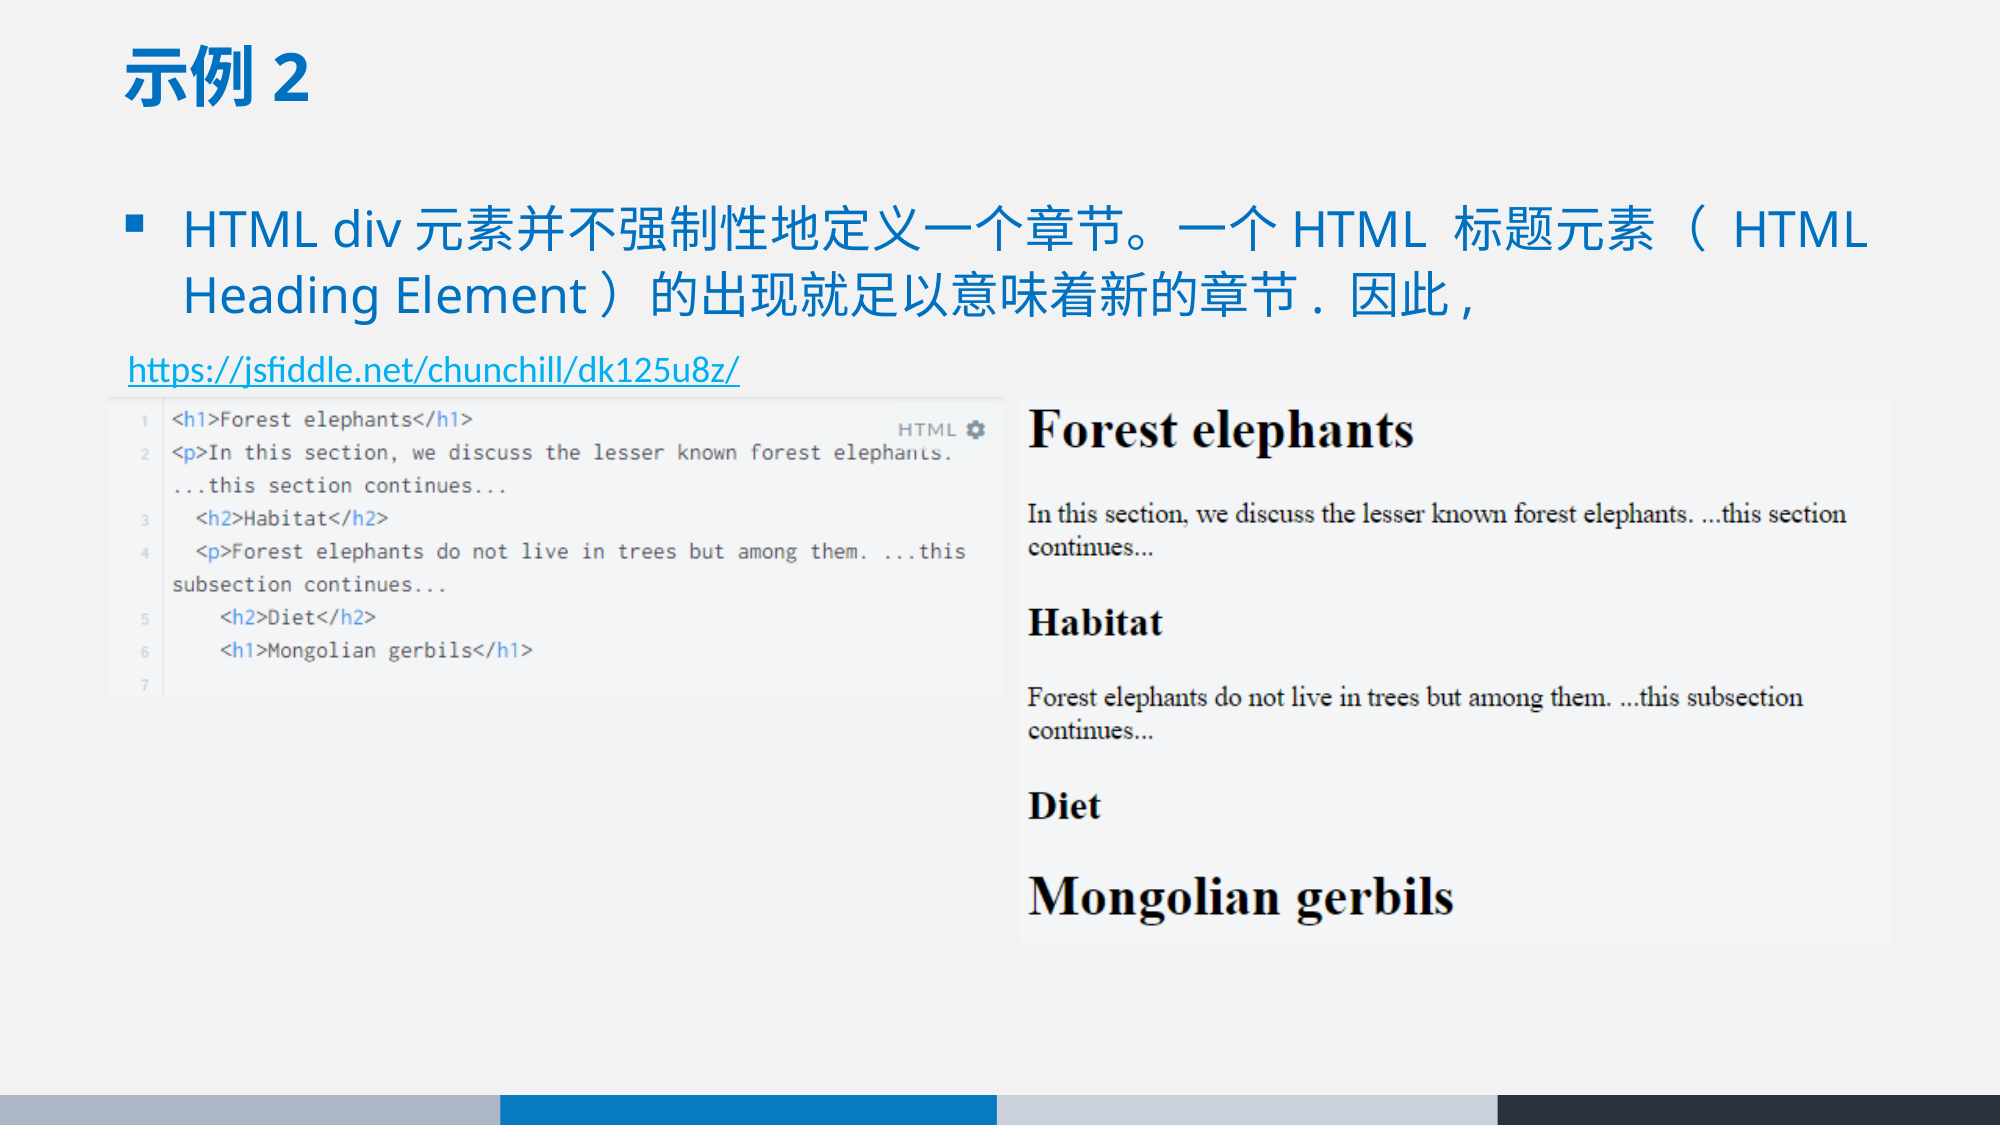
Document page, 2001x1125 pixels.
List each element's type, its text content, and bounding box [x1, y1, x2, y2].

text_box https://jsfiddle.net/chunchill/dk125u8z/ [112, 337, 755, 397]
title 示例2 [108, 27, 1884, 133]
picture [108, 397, 1004, 697]
list HTML div元素并不强制性地定义一个章节。一个HTML 标题元素（ HTML Heading Element）的出现就足以意味着新的章节. 因此, [108, 183, 1884, 1056]
picture [1019, 399, 1892, 943]
